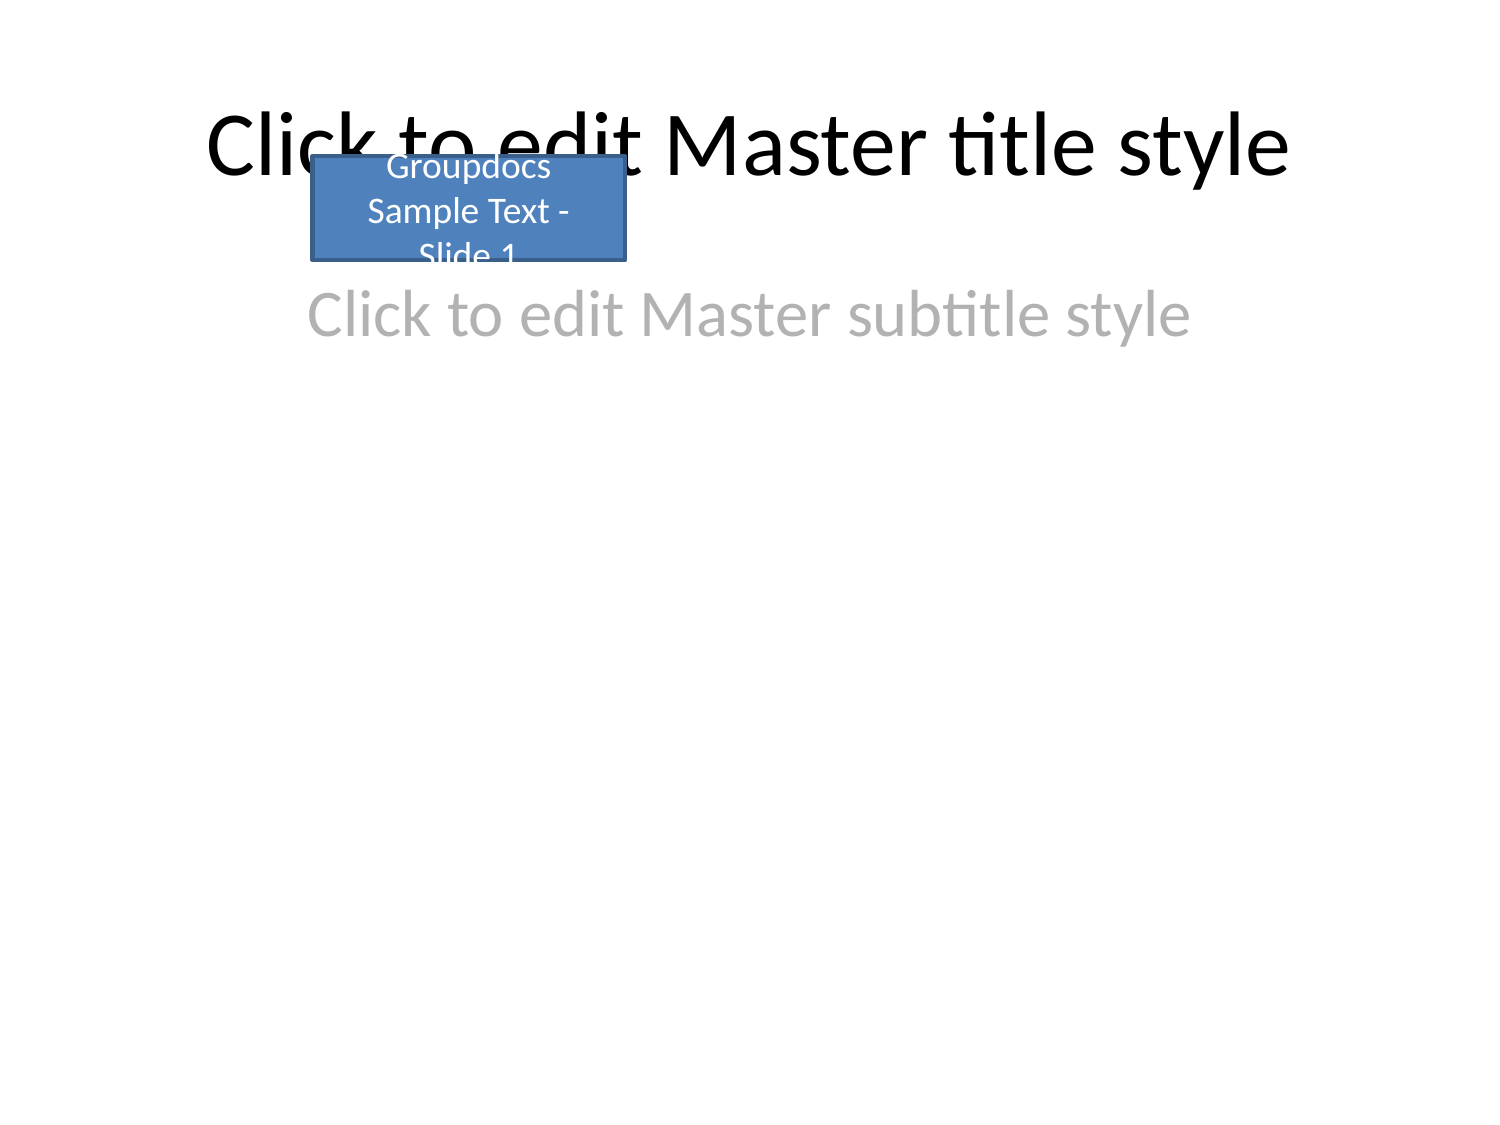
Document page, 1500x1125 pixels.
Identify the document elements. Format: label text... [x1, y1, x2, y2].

text_box Groupdocs Sample Text - Slide 1 [310, 154, 627, 262]
title Click to edit Master title style [75, 45, 1425, 233]
subtitle Click to edit Master subtitle style [75, 262, 1425, 1005]
